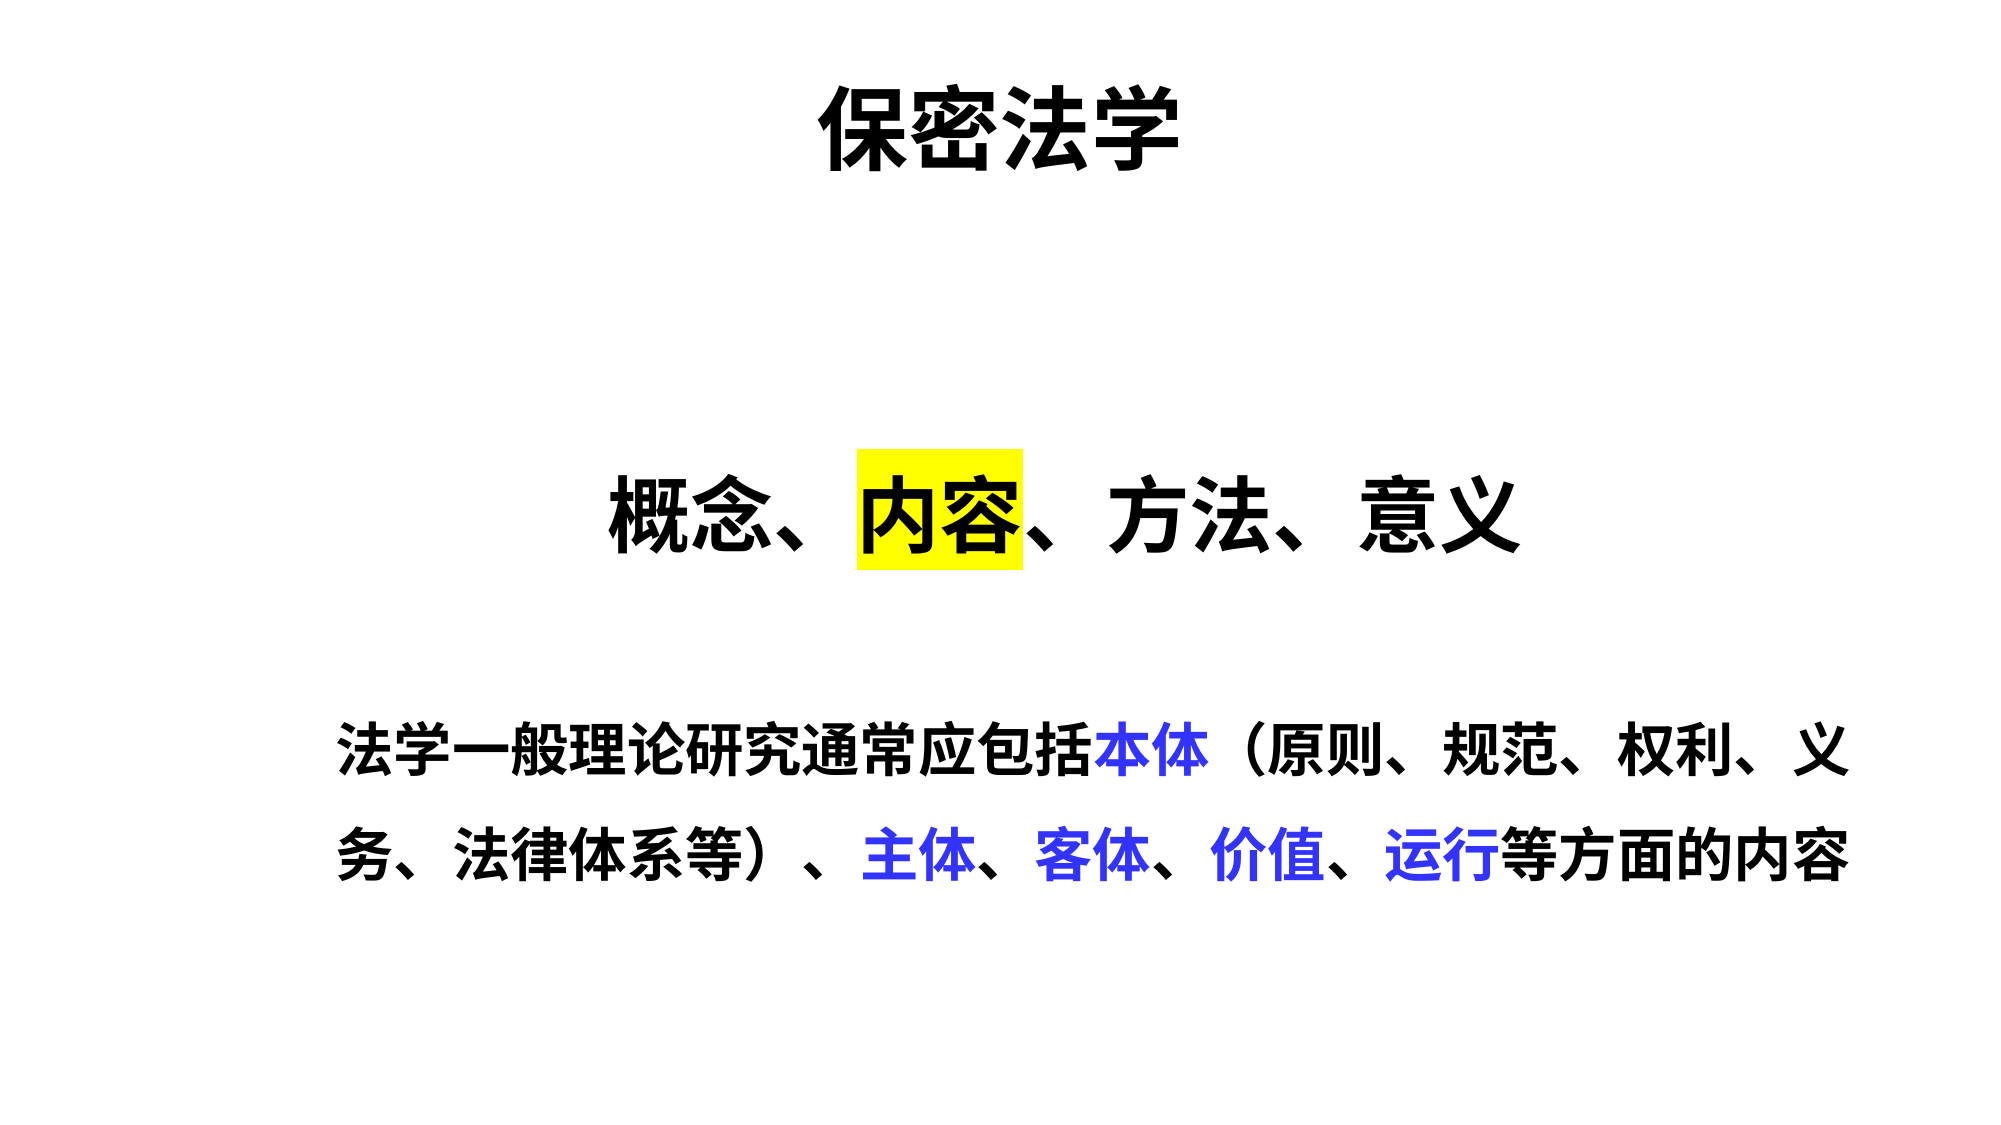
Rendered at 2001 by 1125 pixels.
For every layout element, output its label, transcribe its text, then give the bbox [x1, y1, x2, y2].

list 概念、内容、方法、意义 [202, 405, 1928, 600]
title 保密法学 [137, 59, 1863, 208]
text_box 法学一般理论研究通常应包括本体（原则、规范、权利、义务、法律体系等）、主体、客体、价值、运行等方面的内容 [321, 670, 1910, 896]
